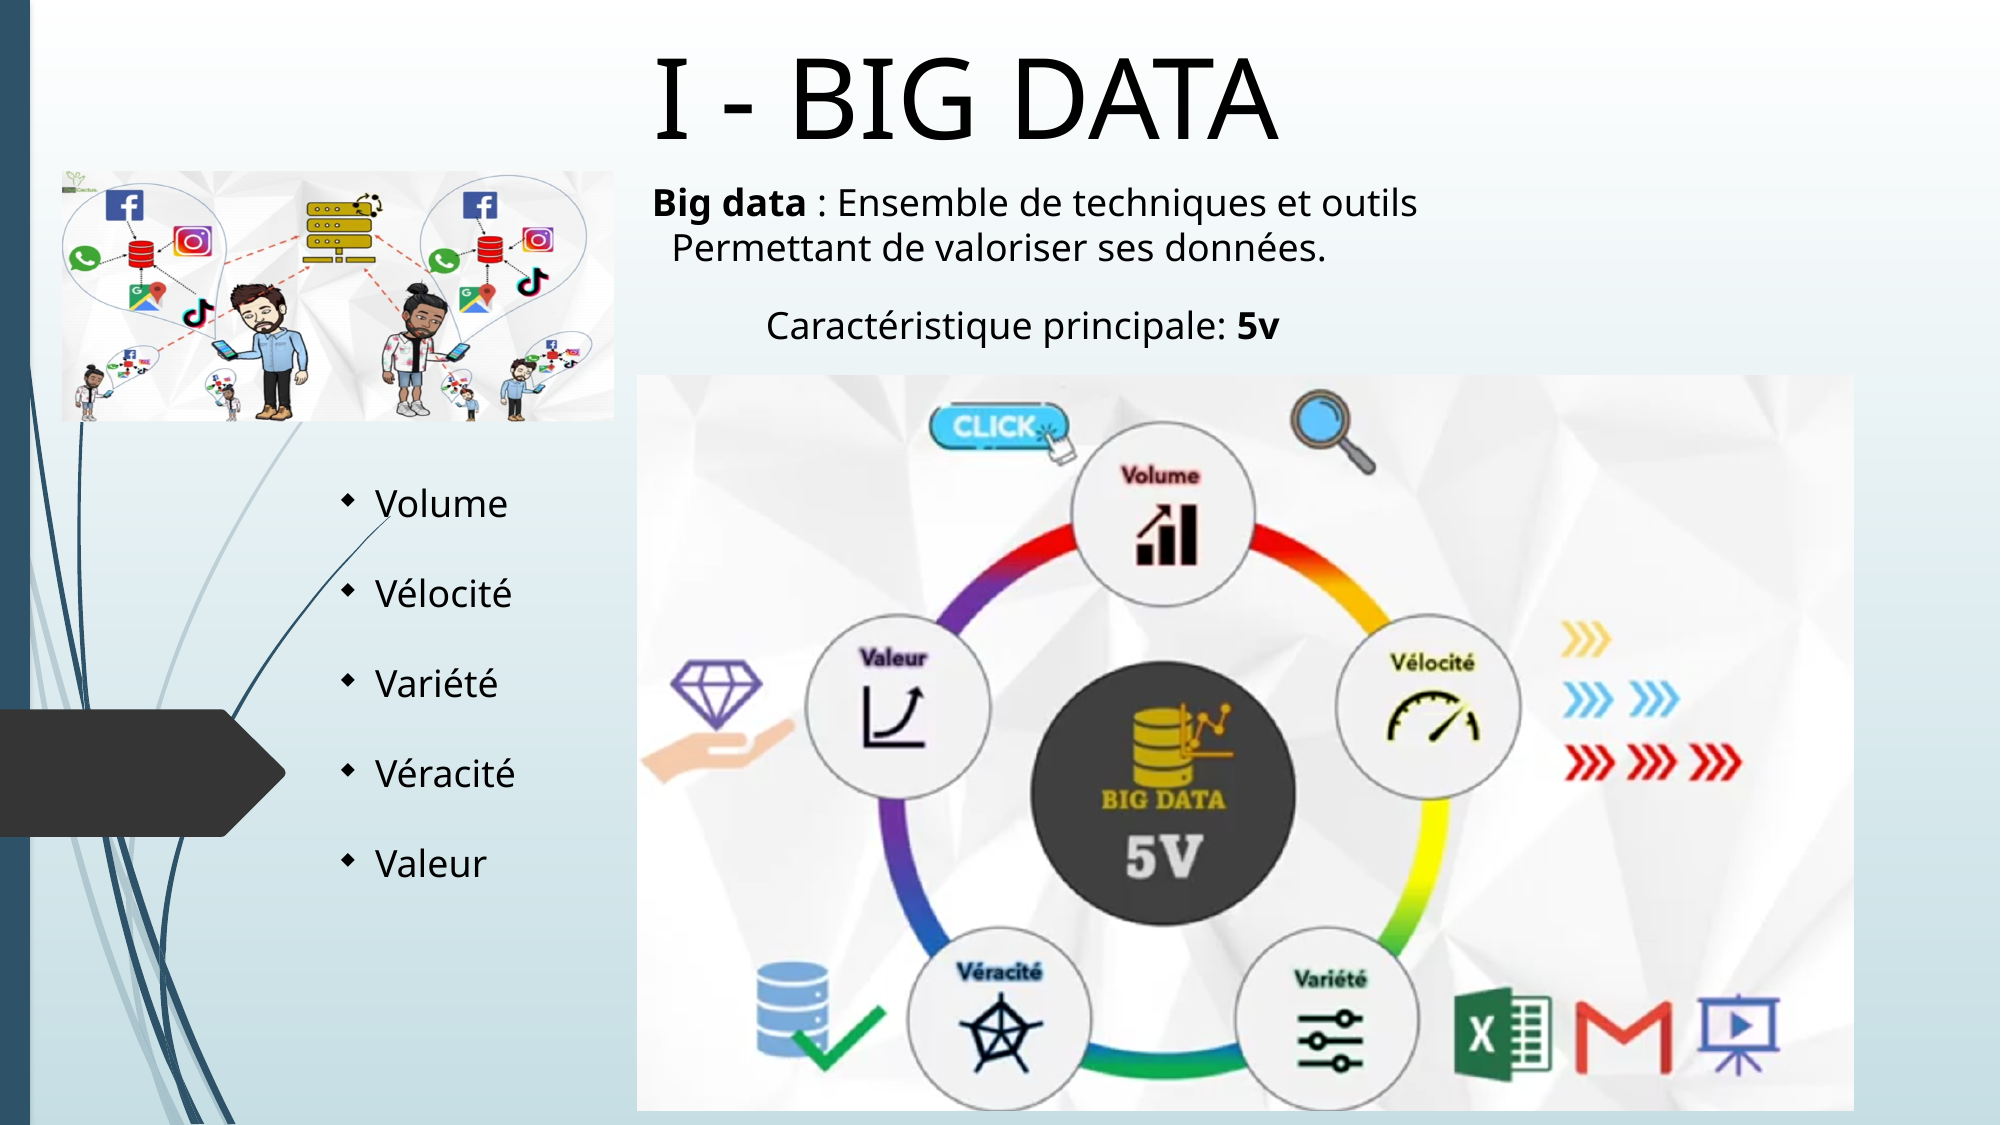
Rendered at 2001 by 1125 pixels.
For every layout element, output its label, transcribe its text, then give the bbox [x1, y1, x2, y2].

picture [637, 375, 1854, 1111]
text_box Caractéristique principale: 5v [751, 294, 1305, 355]
text_box Big data : Ensemble de techniques et outils Permettant de valoriser ses données. [637, 171, 1915, 276]
text_box I - BIG DATA [638, 19, 1295, 170]
text_box Volume Vélocité Variété Véracité Valeur [324, 472, 561, 966]
picture [62, 171, 614, 422]
